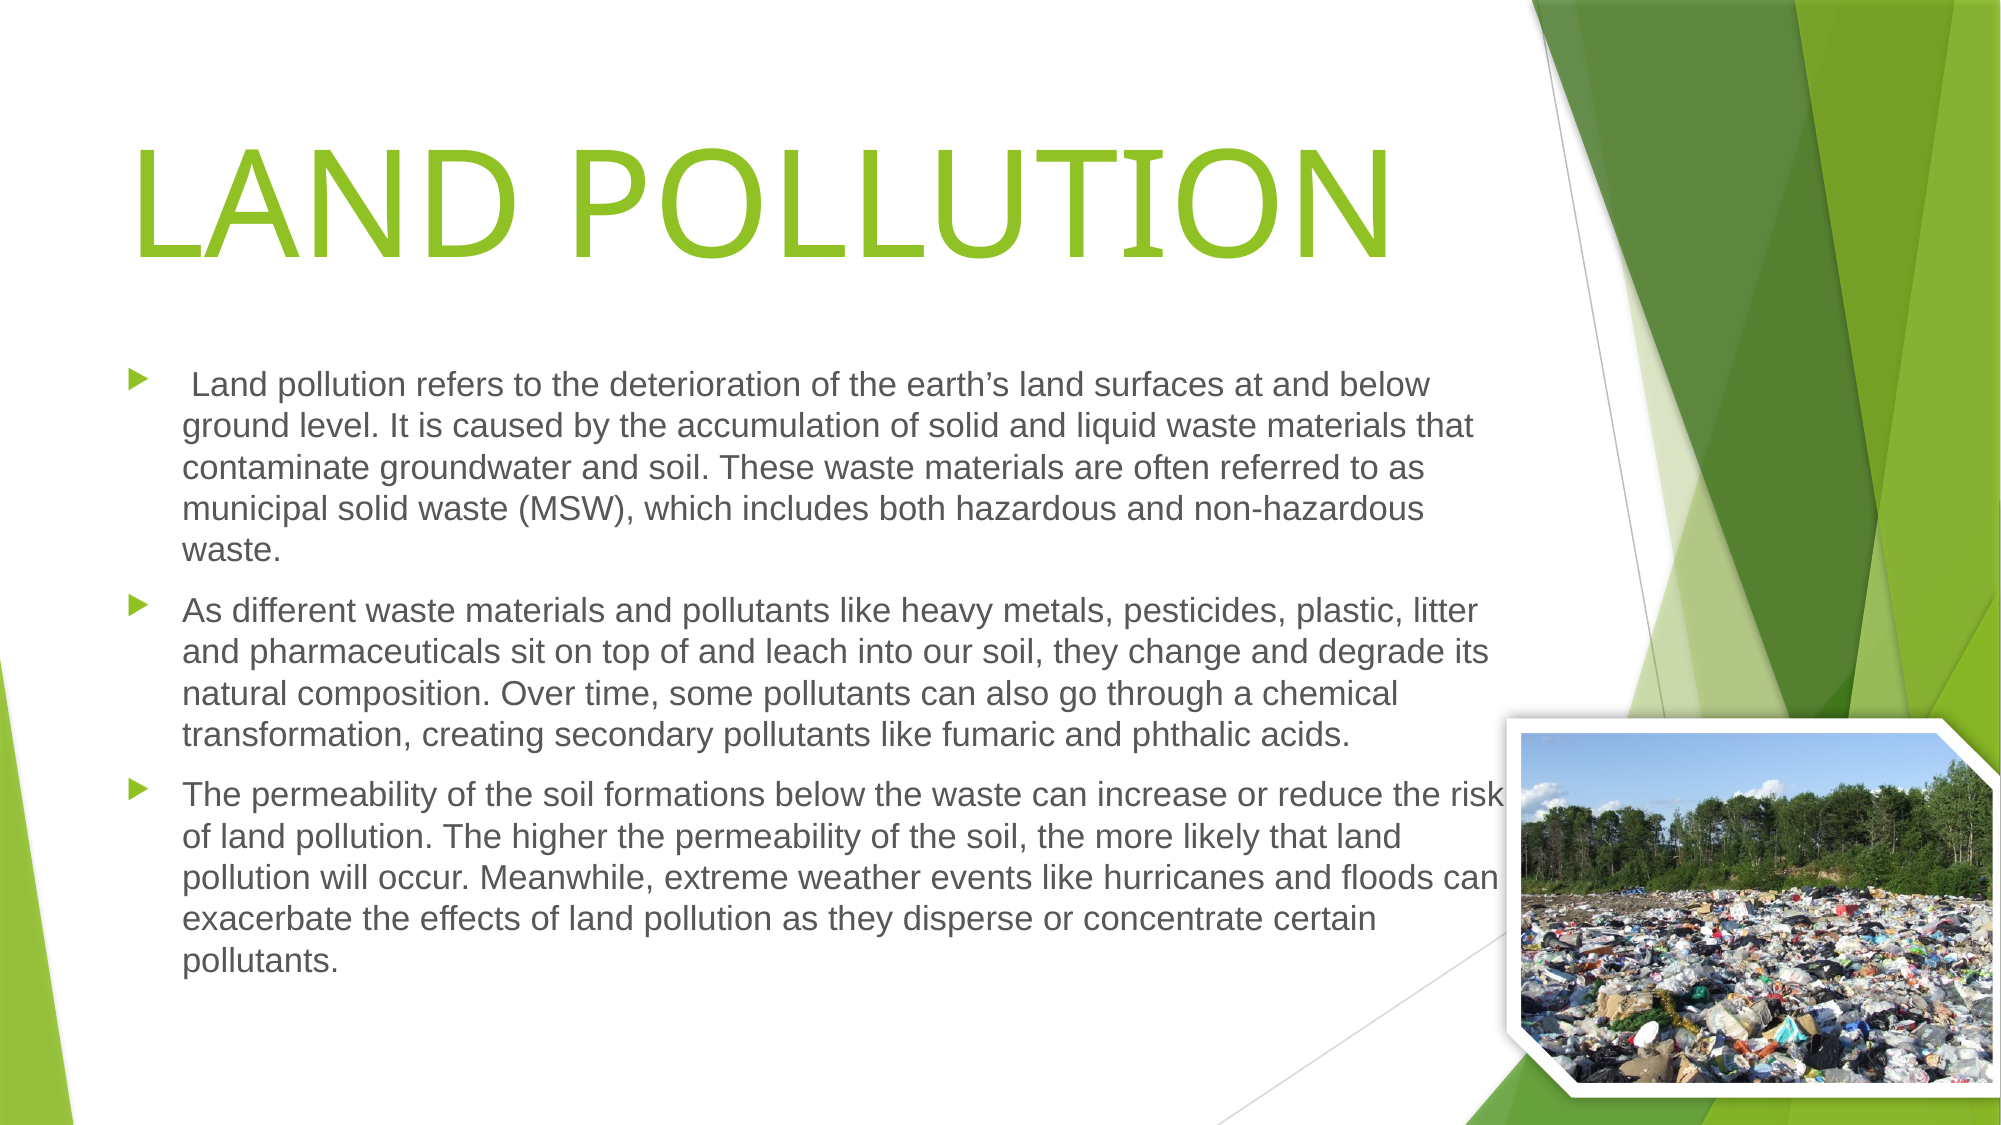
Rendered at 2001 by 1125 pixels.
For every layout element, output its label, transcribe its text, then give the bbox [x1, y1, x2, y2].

list Land pollution refers to the deterioration of the earth’s land surfaces at and below ground level. It is caused by the accumulation of solid and liquid waste materials that contaminate groundwater and soil. These waste materials are often referred to as municipal solid waste (MSW), which includes both hazardous and non-hazardous waste. As different waste materials and pollutants like heavy metals, pesticides, plastic, litter and pharmaceuticals sit on top of and leach into our soil, they change and degrade its natural composition. Over time, some pollutants can also go through a chemical transformation, creating secondary pollutants like fumaric and phthalic acids. The permeability of the soil formations below the waste can increase or reduce the risk of land pollution. The higher the permeability of the soil, the more likely that land pollution will occur. Meanwhile, extreme weather events like hurricanes and floods can exacerbate the effects of land pollution as they disperse or concentrate certain pollutants. [111, 354, 1522, 992]
picture [1513, 725, 2000, 1091]
title LAND POLLUTION [111, 99, 1522, 317]
